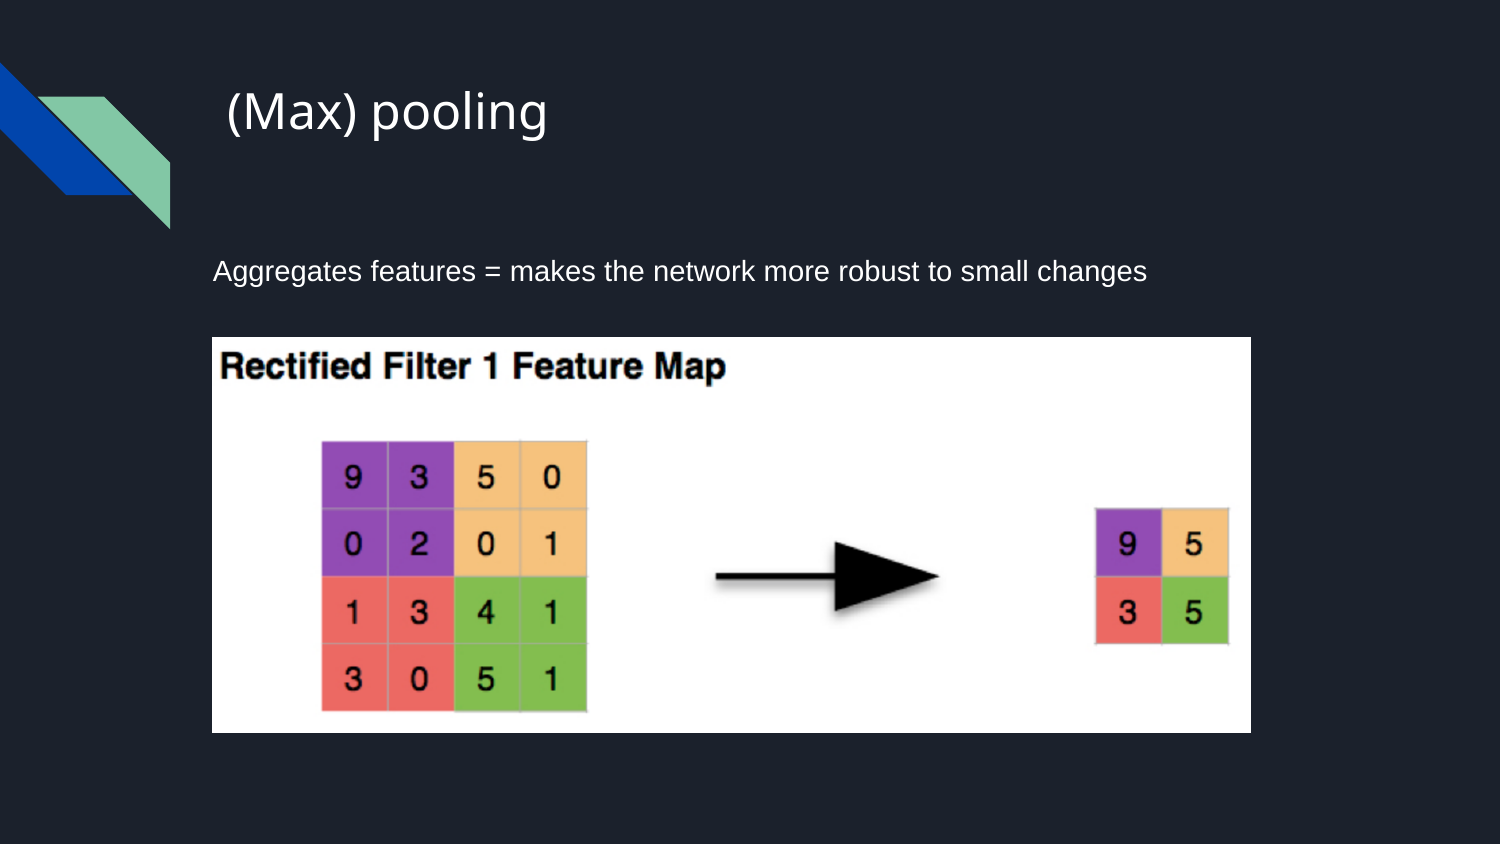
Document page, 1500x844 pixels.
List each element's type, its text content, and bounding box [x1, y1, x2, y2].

text_box Aggregates features = makes the network more robust to small changes [198, 237, 1368, 321]
title (Max) pooling [212, 64, 1368, 215]
picture [212, 337, 1252, 733]
